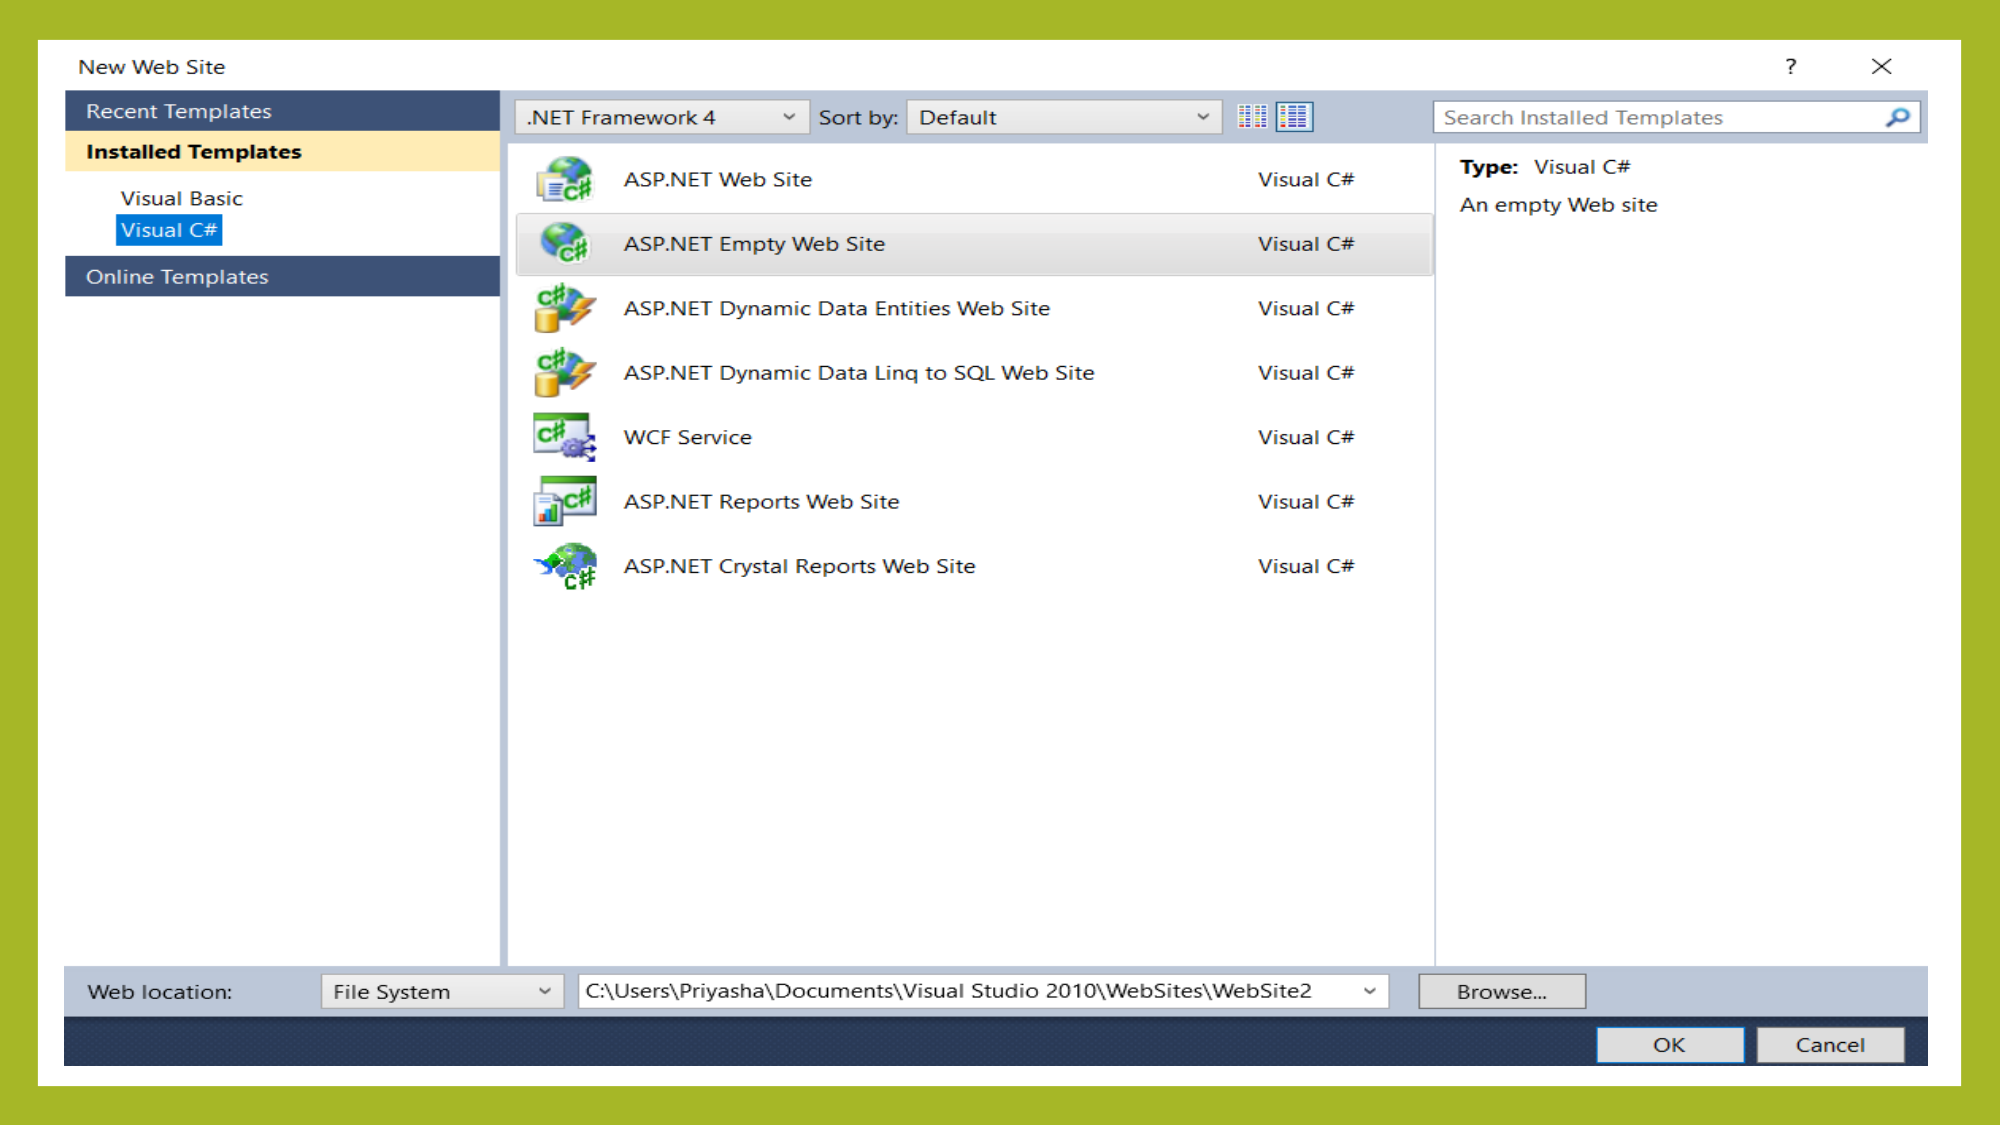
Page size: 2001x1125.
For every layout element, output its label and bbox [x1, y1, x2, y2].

list [63, 45, 1929, 1067]
